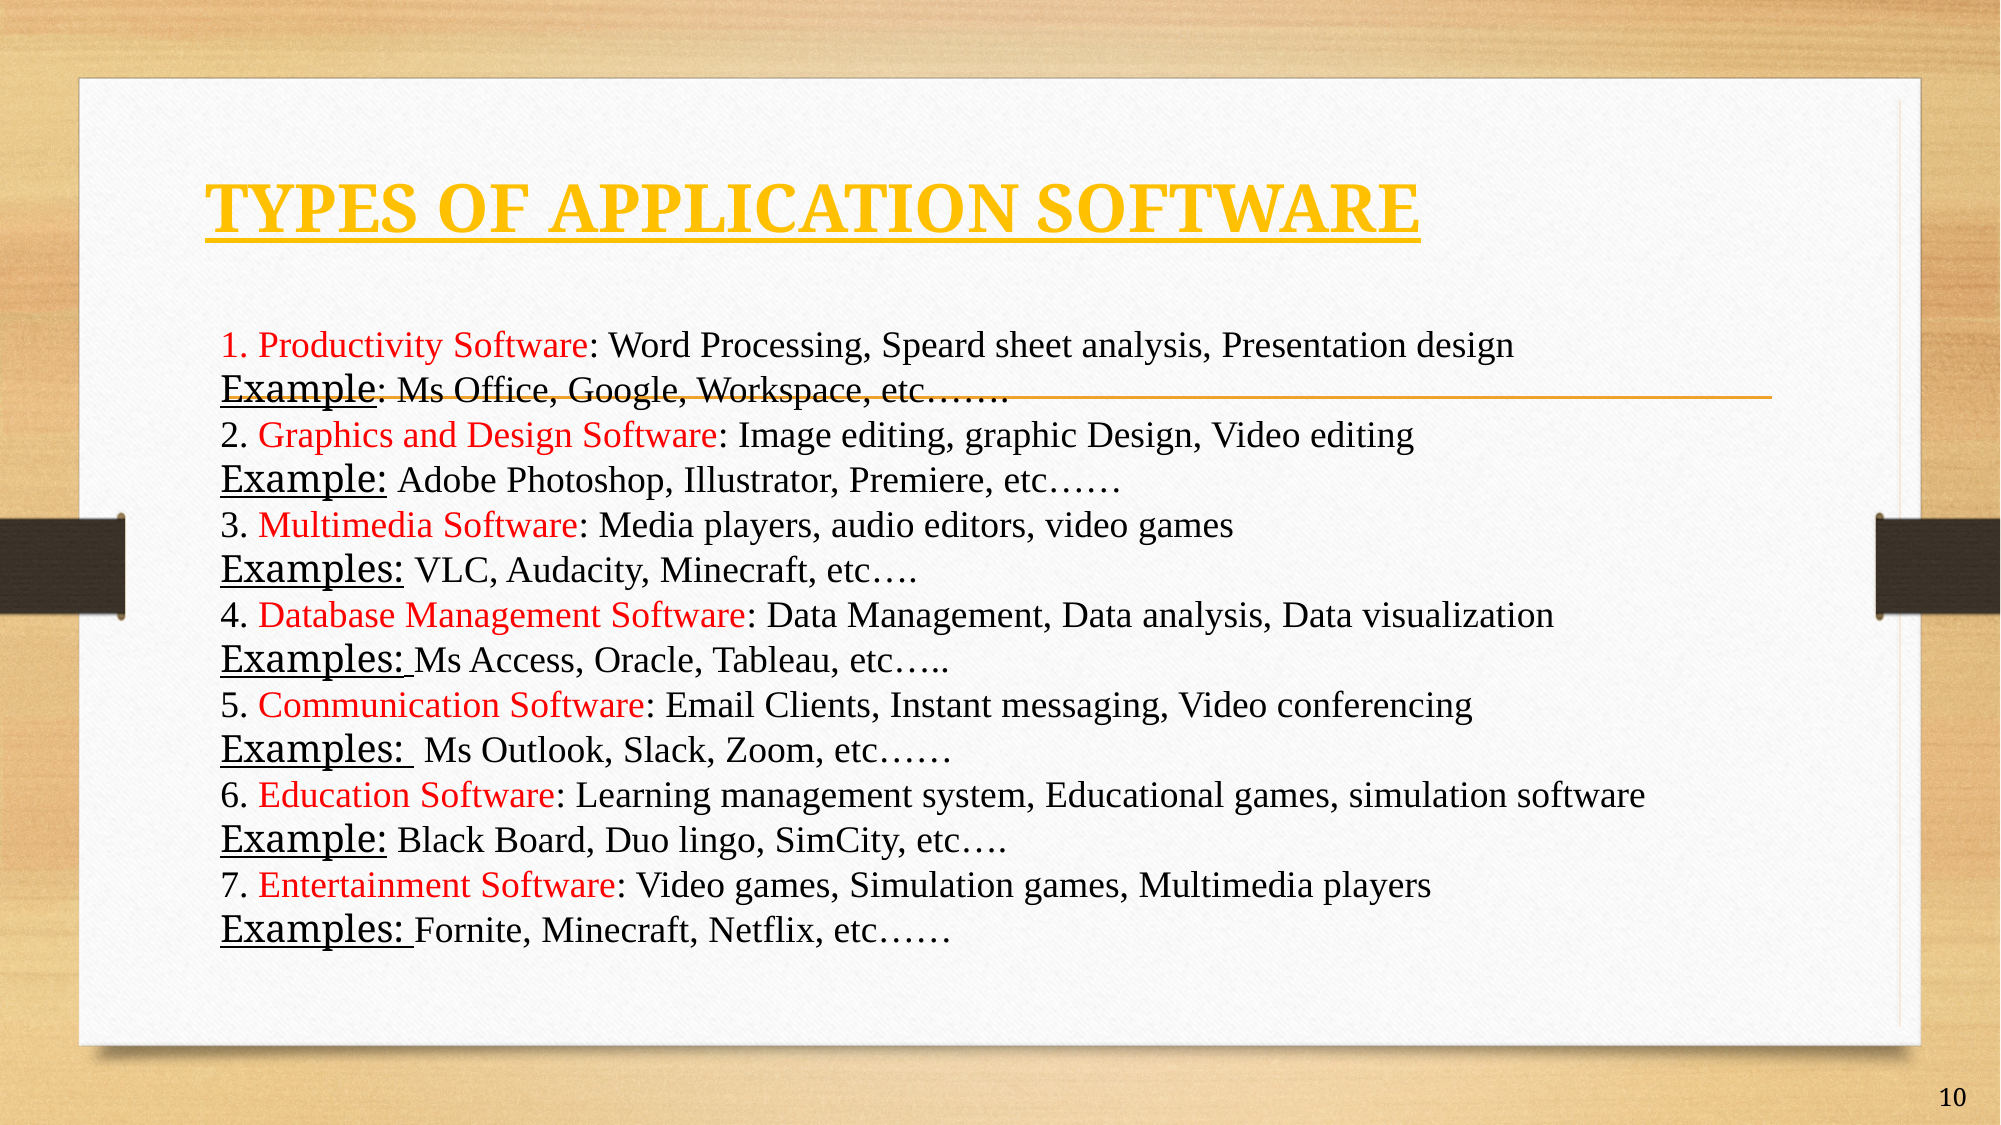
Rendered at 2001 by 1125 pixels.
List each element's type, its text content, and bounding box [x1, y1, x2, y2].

picture [0, 0, 2001, 1125]
text_box 1. Productivity Software: Word Processing, Speard sheet analysis, Presentation design Example: Ms Office, Google, Workspace, etc……. 2. Graphics and Design Software: Image editing, graphic Design, Video editing Example: Adobe Photoshop, Illustrator, Premiere, etc…… 3. Multimedia Software: Media players, audio editors, video games Examples: VLC, Audacity, Minecraft, etc…. 4. Database Management Software: Data Management, Data analysis, Data visualization Examples: Ms Access, Oracle, Tableau, etc….. 5. Communication Software: Email Clients, Instant messaging, Video conferencing Examples: Ms Outlook, Slack, Zoom, etc…… 6. Education Software: Learning management system, Educational games, simulation software Example: Black Board, Duo lingo, SimCity, etc…. 7. Entertainment Software: Video games, Simulation games, Multimedia players Examples: Fornite, Minecraft, Netflix, etc…… [205, 312, 1753, 1003]
title TYPES OF APPLICATION SOFTWARE [165, 98, 1462, 313]
footer 10 [1924, 1068, 2000, 1125]
